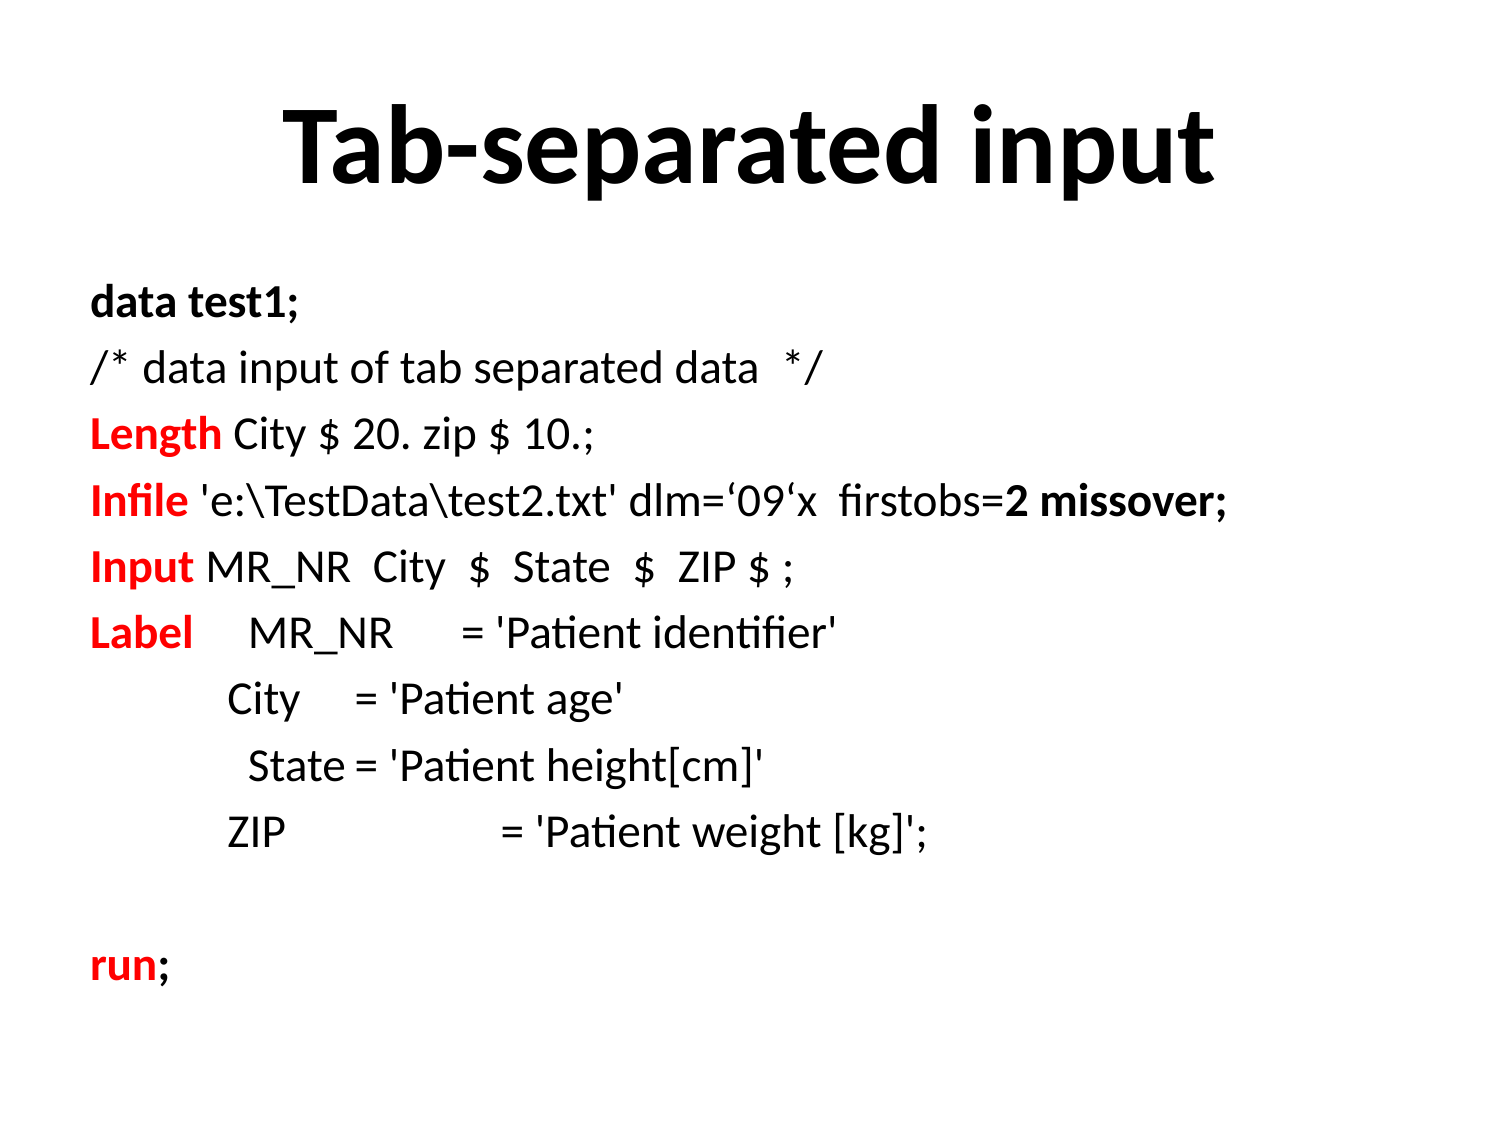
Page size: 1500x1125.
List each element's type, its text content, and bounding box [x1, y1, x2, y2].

title Tab-separated input [75, 45, 1425, 233]
list data test1; /* data input of tab separated data */ Length City $ 20. zip $ 10.; Infile 'e:\TestData\test2.txt' dlm=‘09‘x firstobs=2 missover; Input MR_NR City $ State $ ZIP $ ; Label MR_NR = 'Patient identifier' City = 'Patient age' State = 'Patient height[cm]' ZIP = 'Patient weight [kg]'; run; [75, 262, 1425, 1005]
